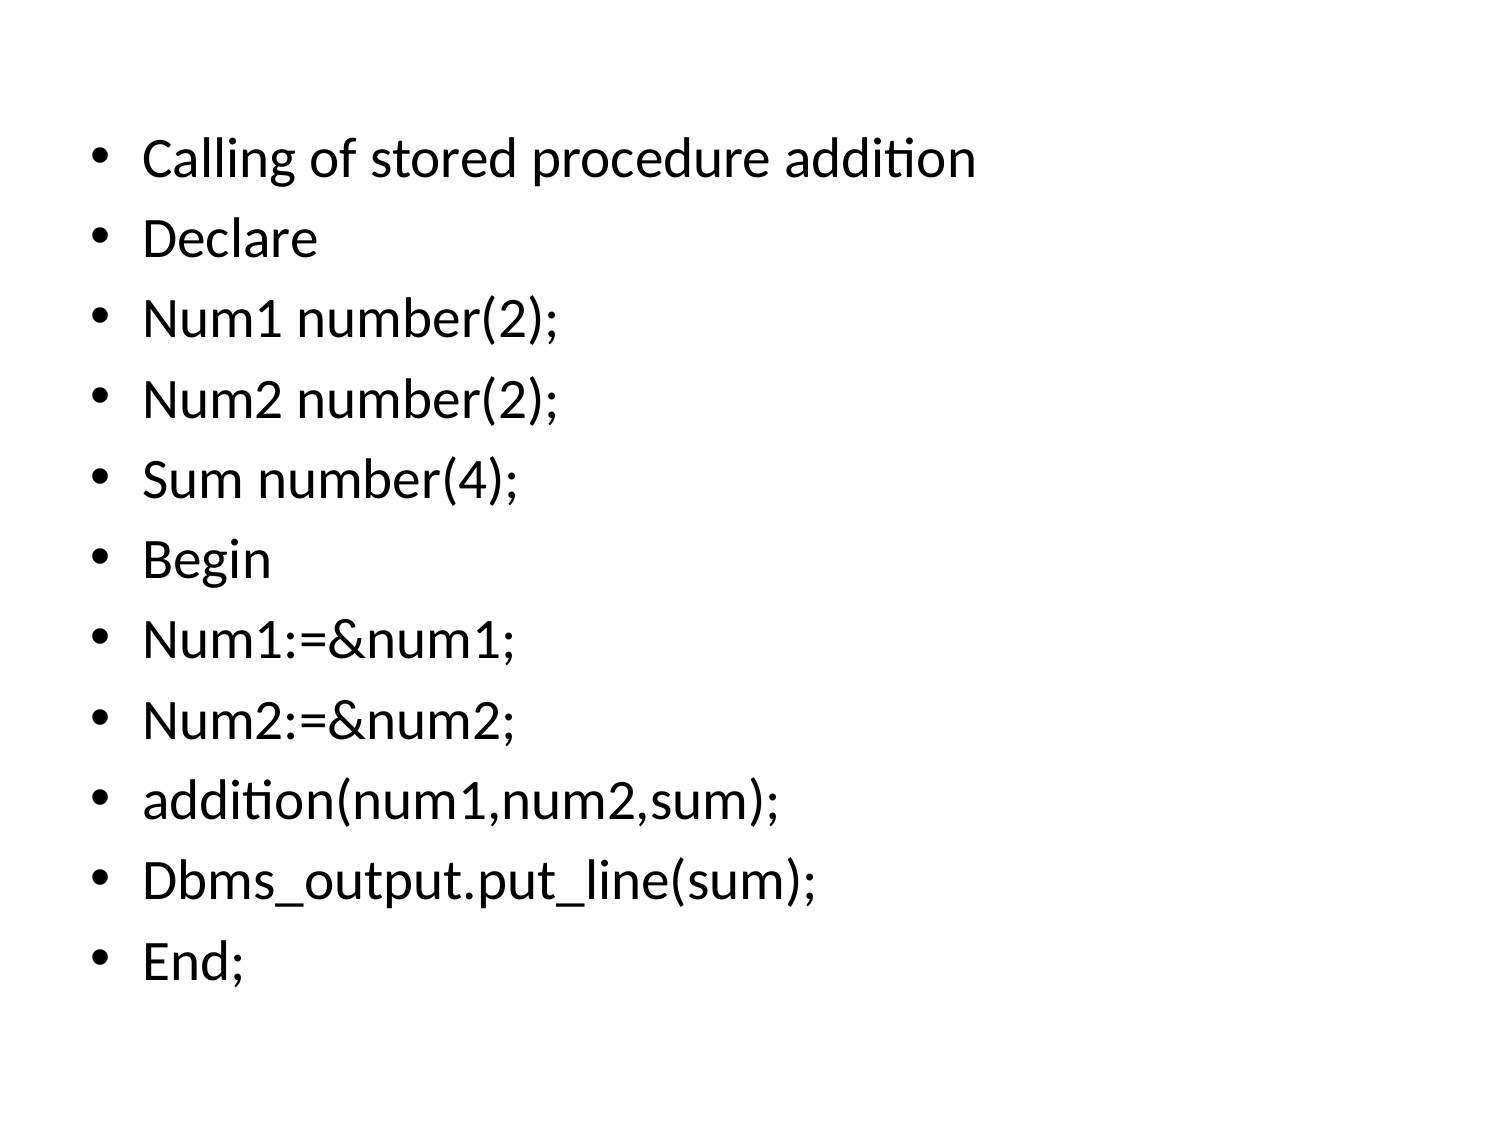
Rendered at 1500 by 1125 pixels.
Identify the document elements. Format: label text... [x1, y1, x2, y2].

list Calling of stored procedure addition Declare Num1 number(2); Num2 number(2); Sum number(4); Begin Num1:=&num1; Num2:=&num2; addition(num1,num2,sum); Dbms_output.put_line(sum); End; [75, 112, 1425, 1005]
